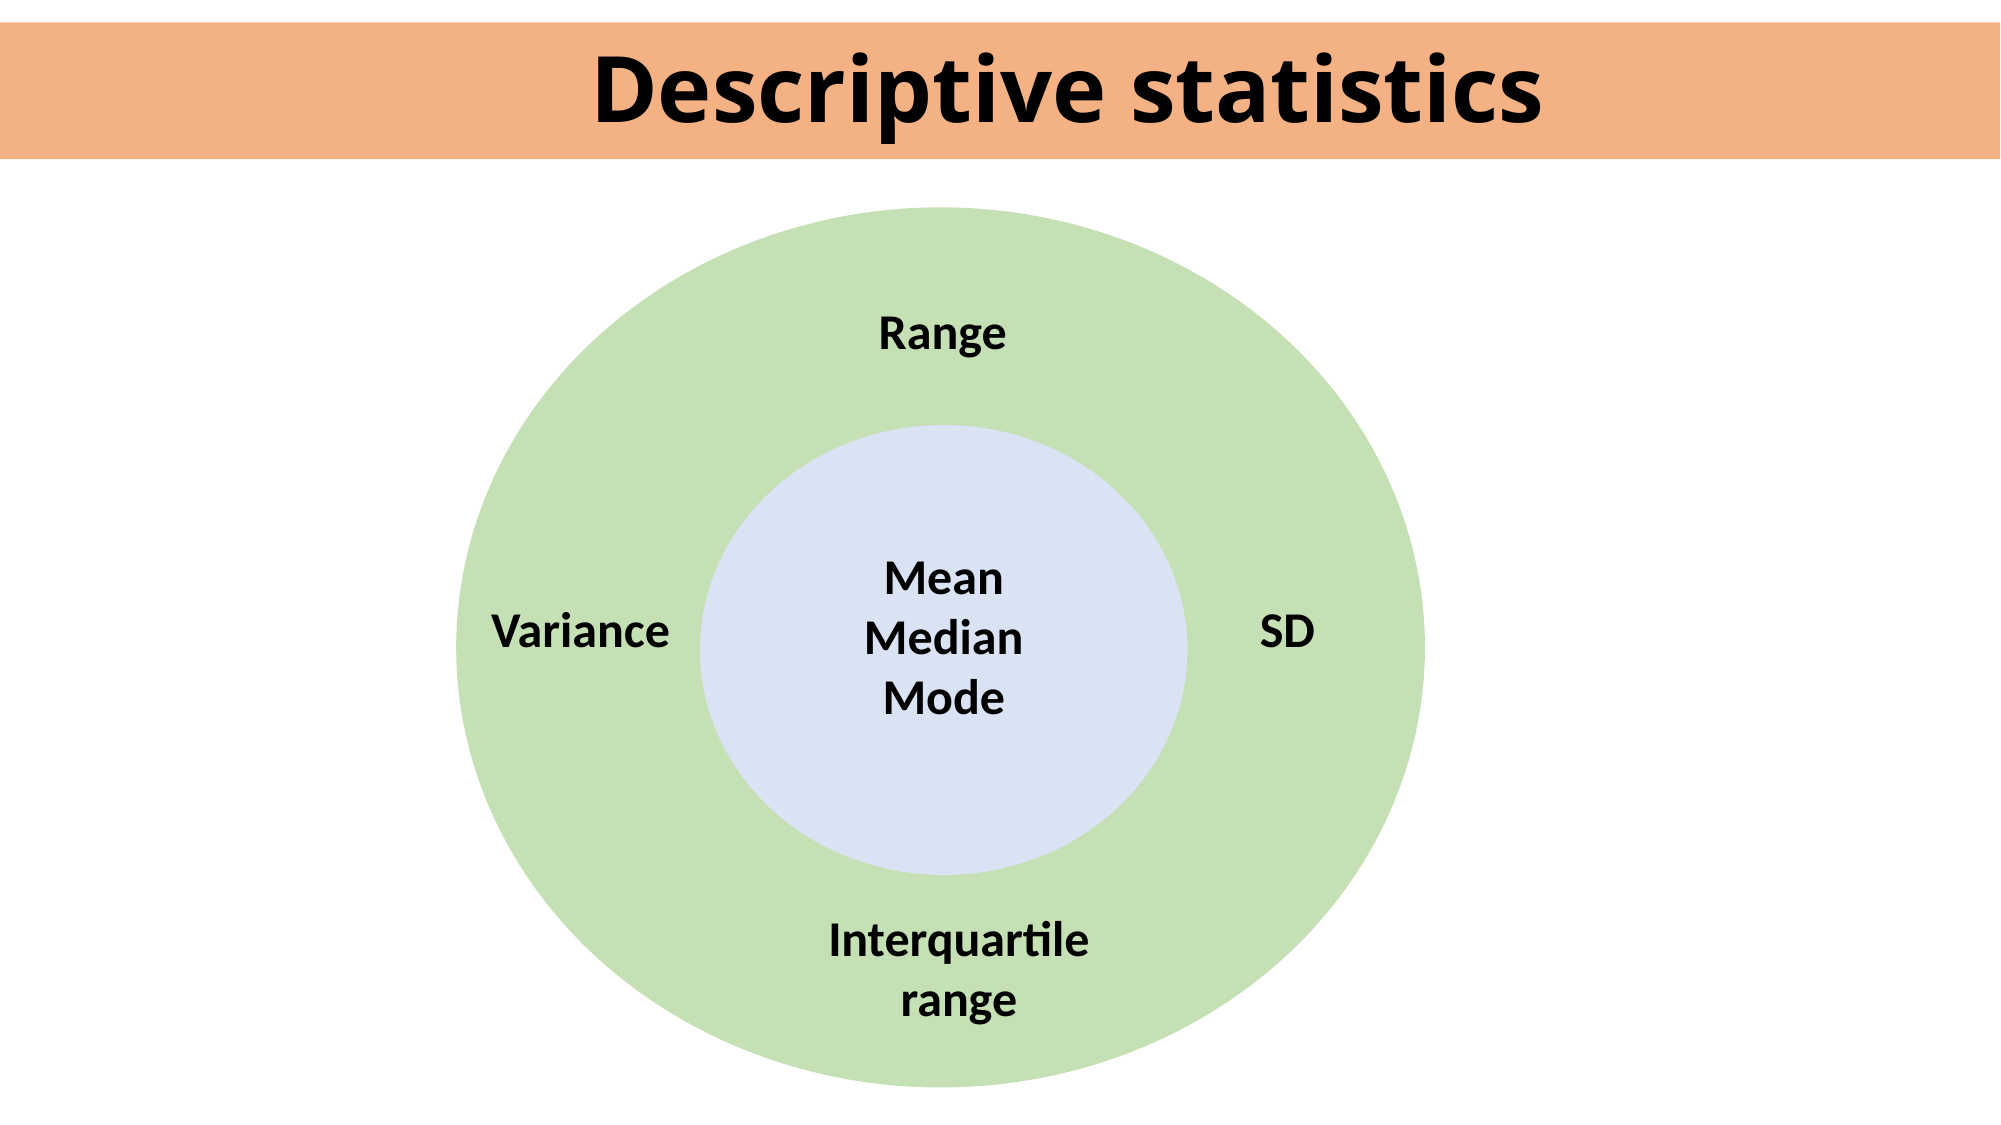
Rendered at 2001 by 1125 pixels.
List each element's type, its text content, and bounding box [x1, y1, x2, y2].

text_box Interquartile range [813, 899, 1105, 1034]
text_box Descriptive statistics [574, 0, 1925, 180]
text_box SD [1244, 590, 1330, 666]
text_box [698, 423, 1189, 876]
text_box Range [811, 292, 1075, 367]
text_box Mean Median Mode [768, 537, 1119, 733]
text_box Variance [476, 590, 686, 666]
text_box SD [455, 206, 1426, 1089]
